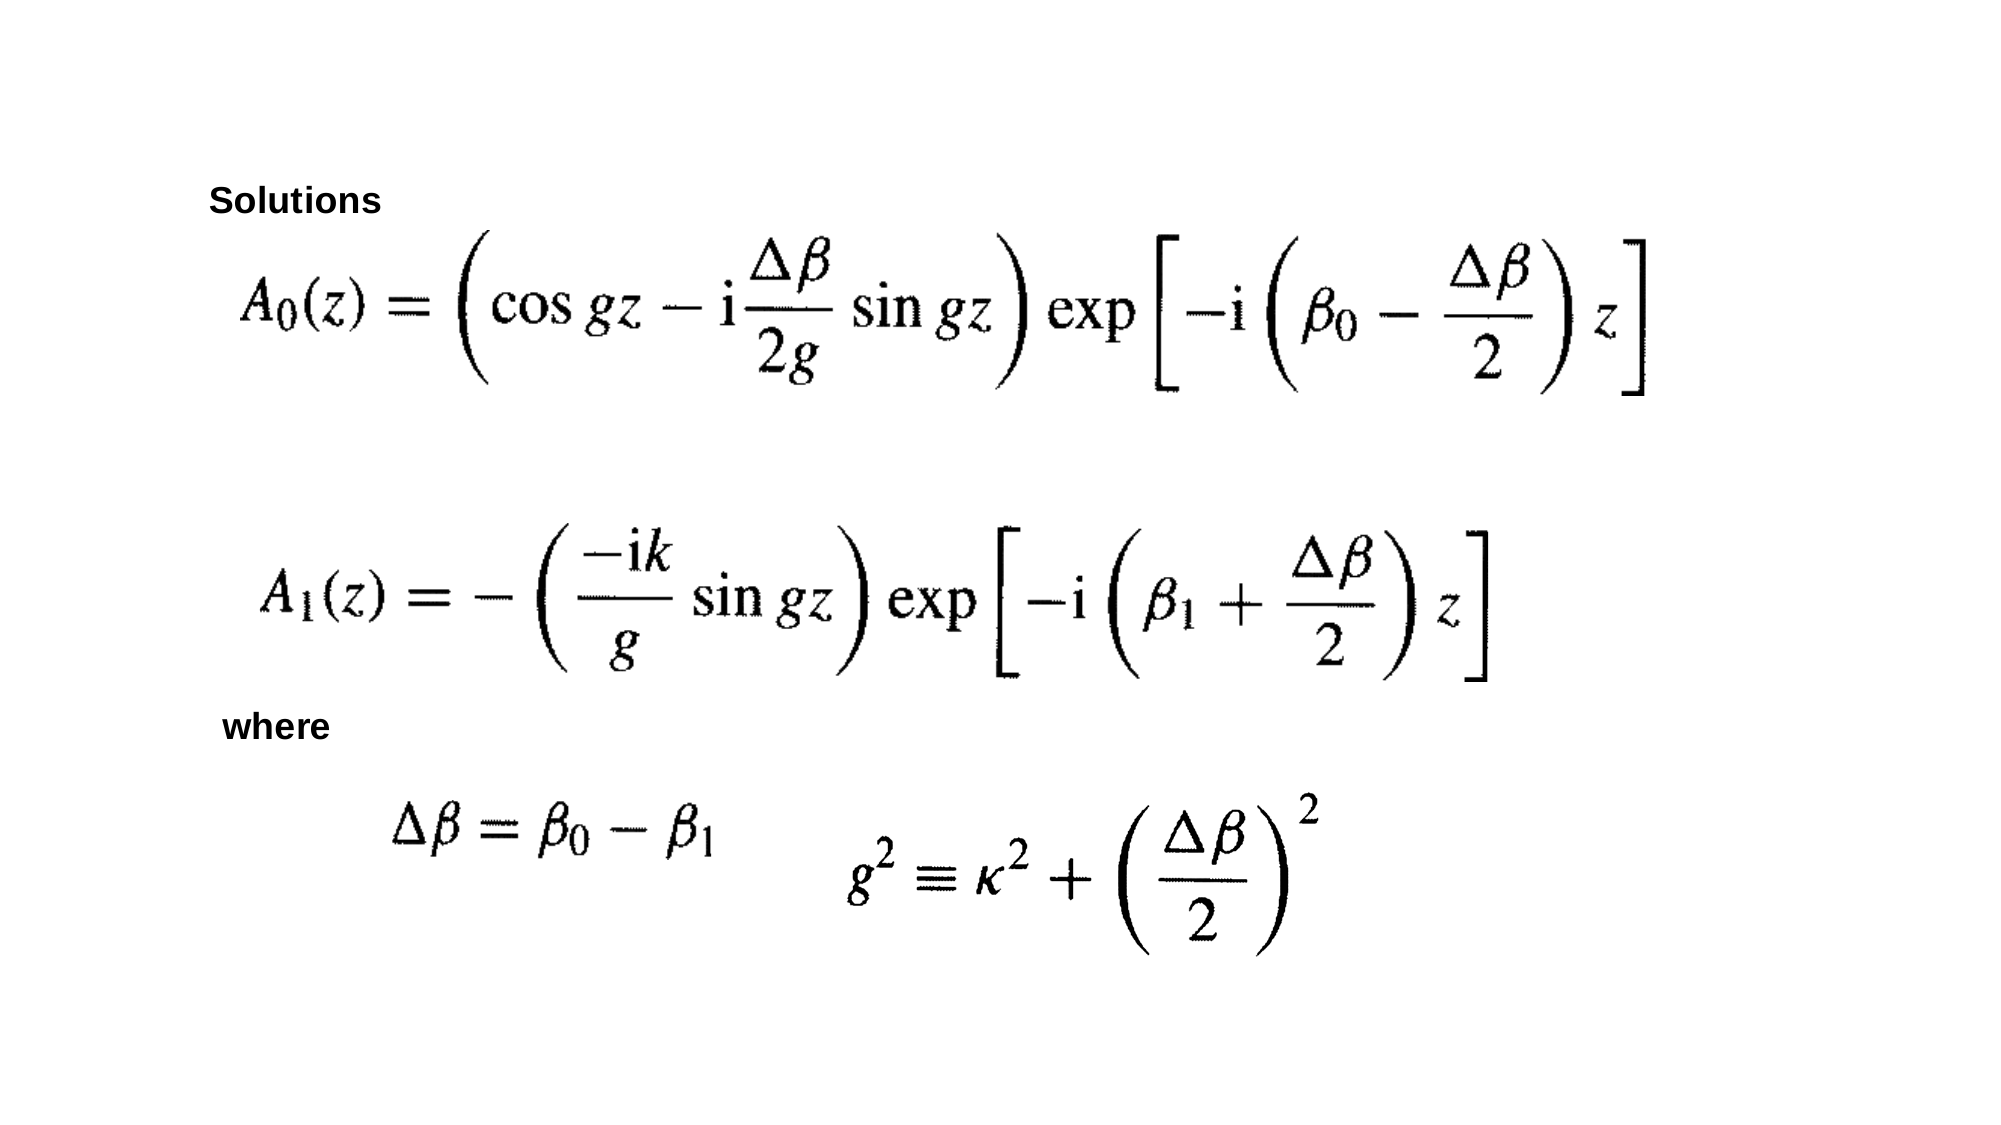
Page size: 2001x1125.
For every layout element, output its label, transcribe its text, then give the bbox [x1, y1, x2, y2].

text_box [846, 791, 1319, 958]
text_box [240, 230, 1646, 396]
text_box [392, 800, 712, 860]
text_box where [220, 700, 375, 748]
text_box Solutions [206, 174, 393, 222]
text_box [259, 523, 1489, 682]
